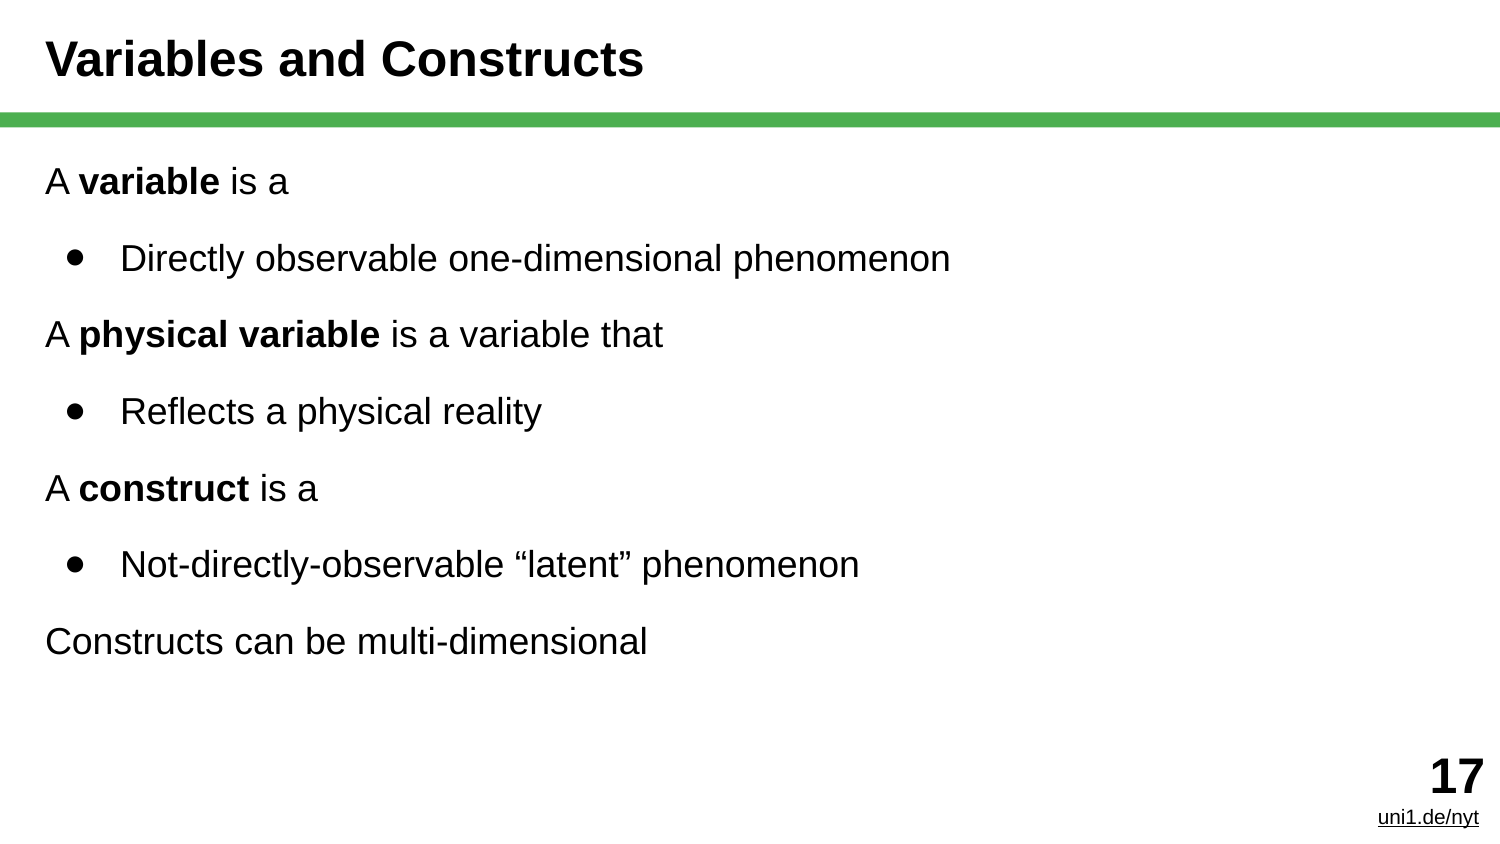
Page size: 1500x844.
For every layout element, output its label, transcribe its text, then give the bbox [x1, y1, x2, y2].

list A variable is a Directly observable one-dimensional phenomenon A physical variable is a variable that Reflects a physical reality A construct is a Not-directly-observable “latent” phenomenon Constructs can be multi-dimensional [45, 150, 1455, 825]
slide_number ‹#› uni1.de/nyt [1200, 693, 1500, 844]
title Variables and Constructs [0, 0, 1500, 113]
